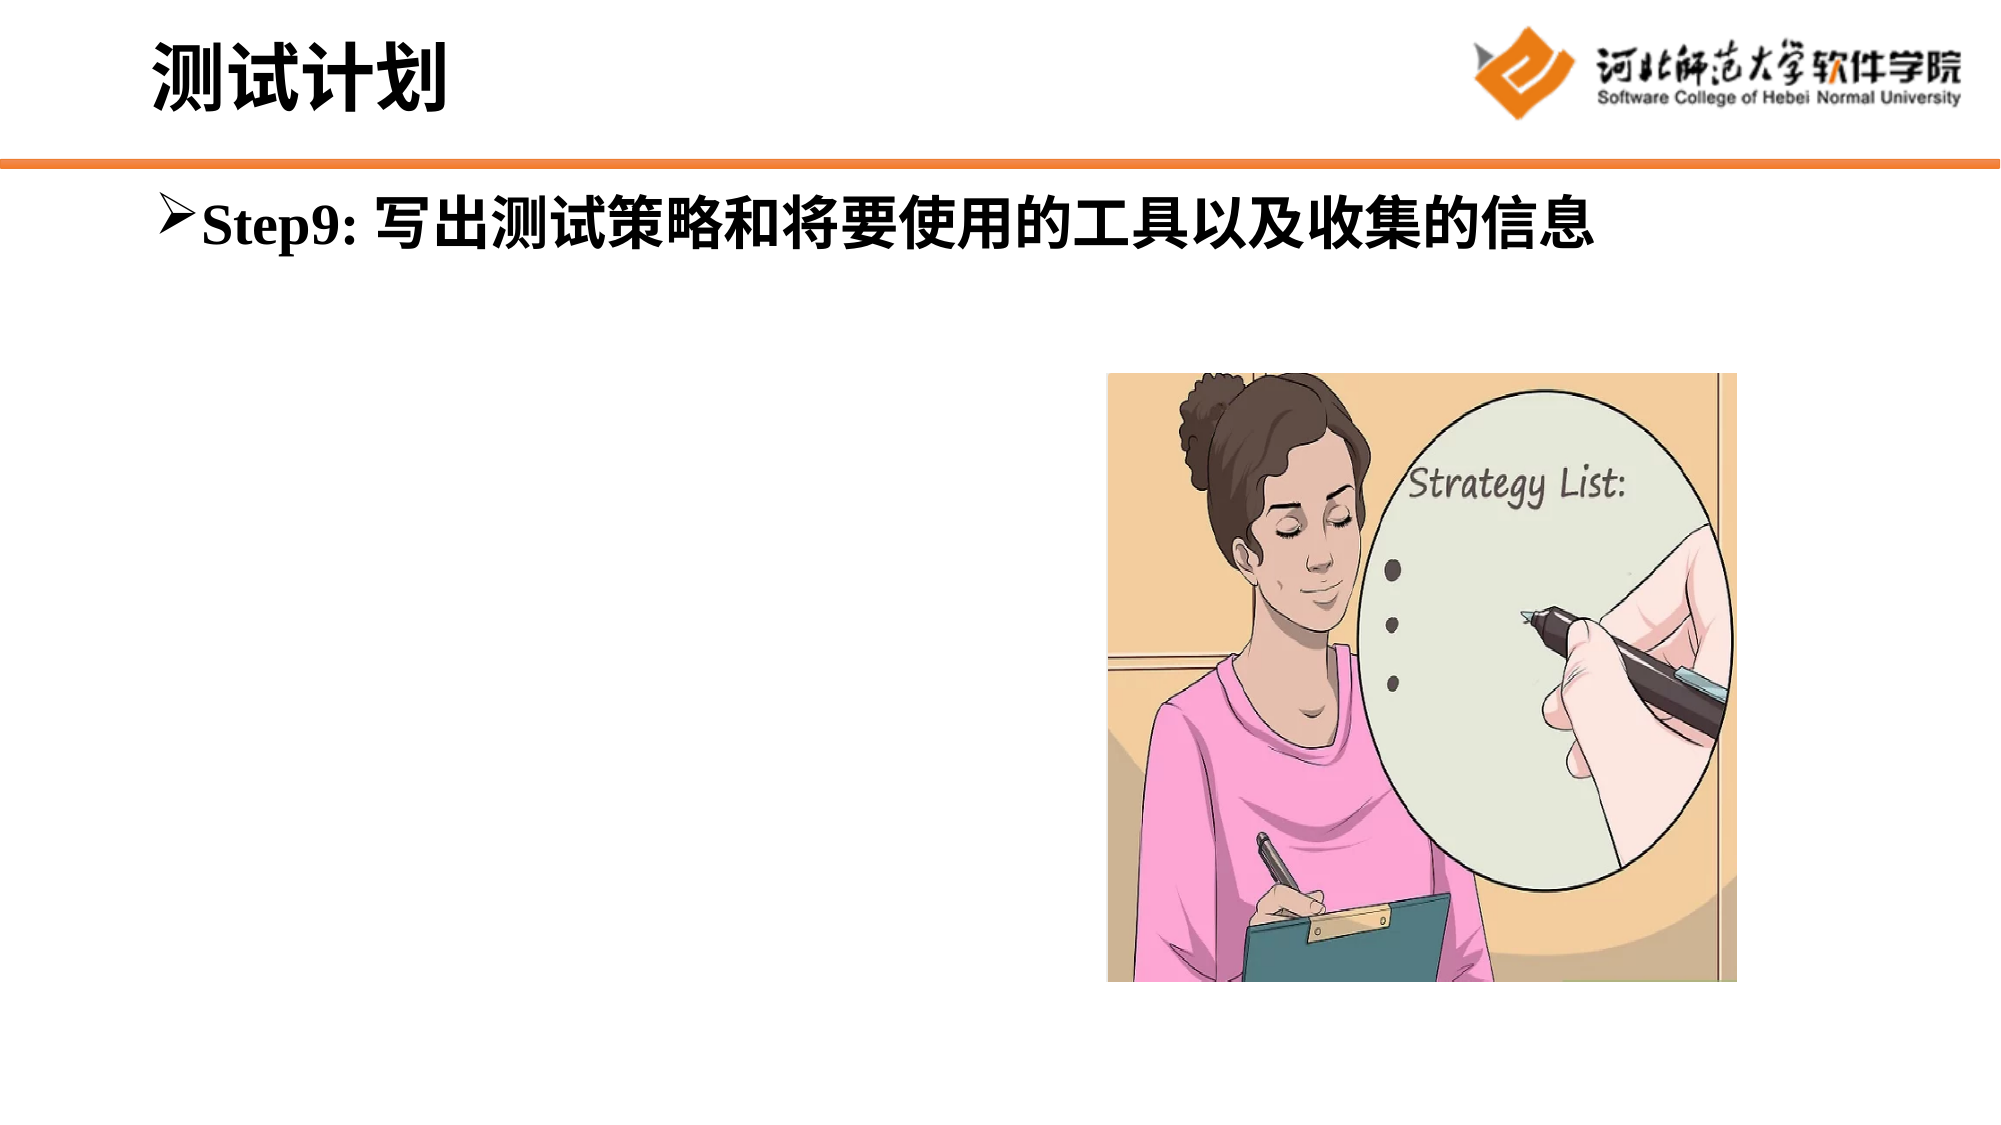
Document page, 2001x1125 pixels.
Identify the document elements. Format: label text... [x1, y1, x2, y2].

picture [1106, 373, 1737, 982]
title 测试计划 [135, 8, 1861, 155]
list Step9:写出测试策略和将要使用的工具以及收集的信息 [139, 178, 1865, 988]
picture [1861, 18, 1988, 126]
